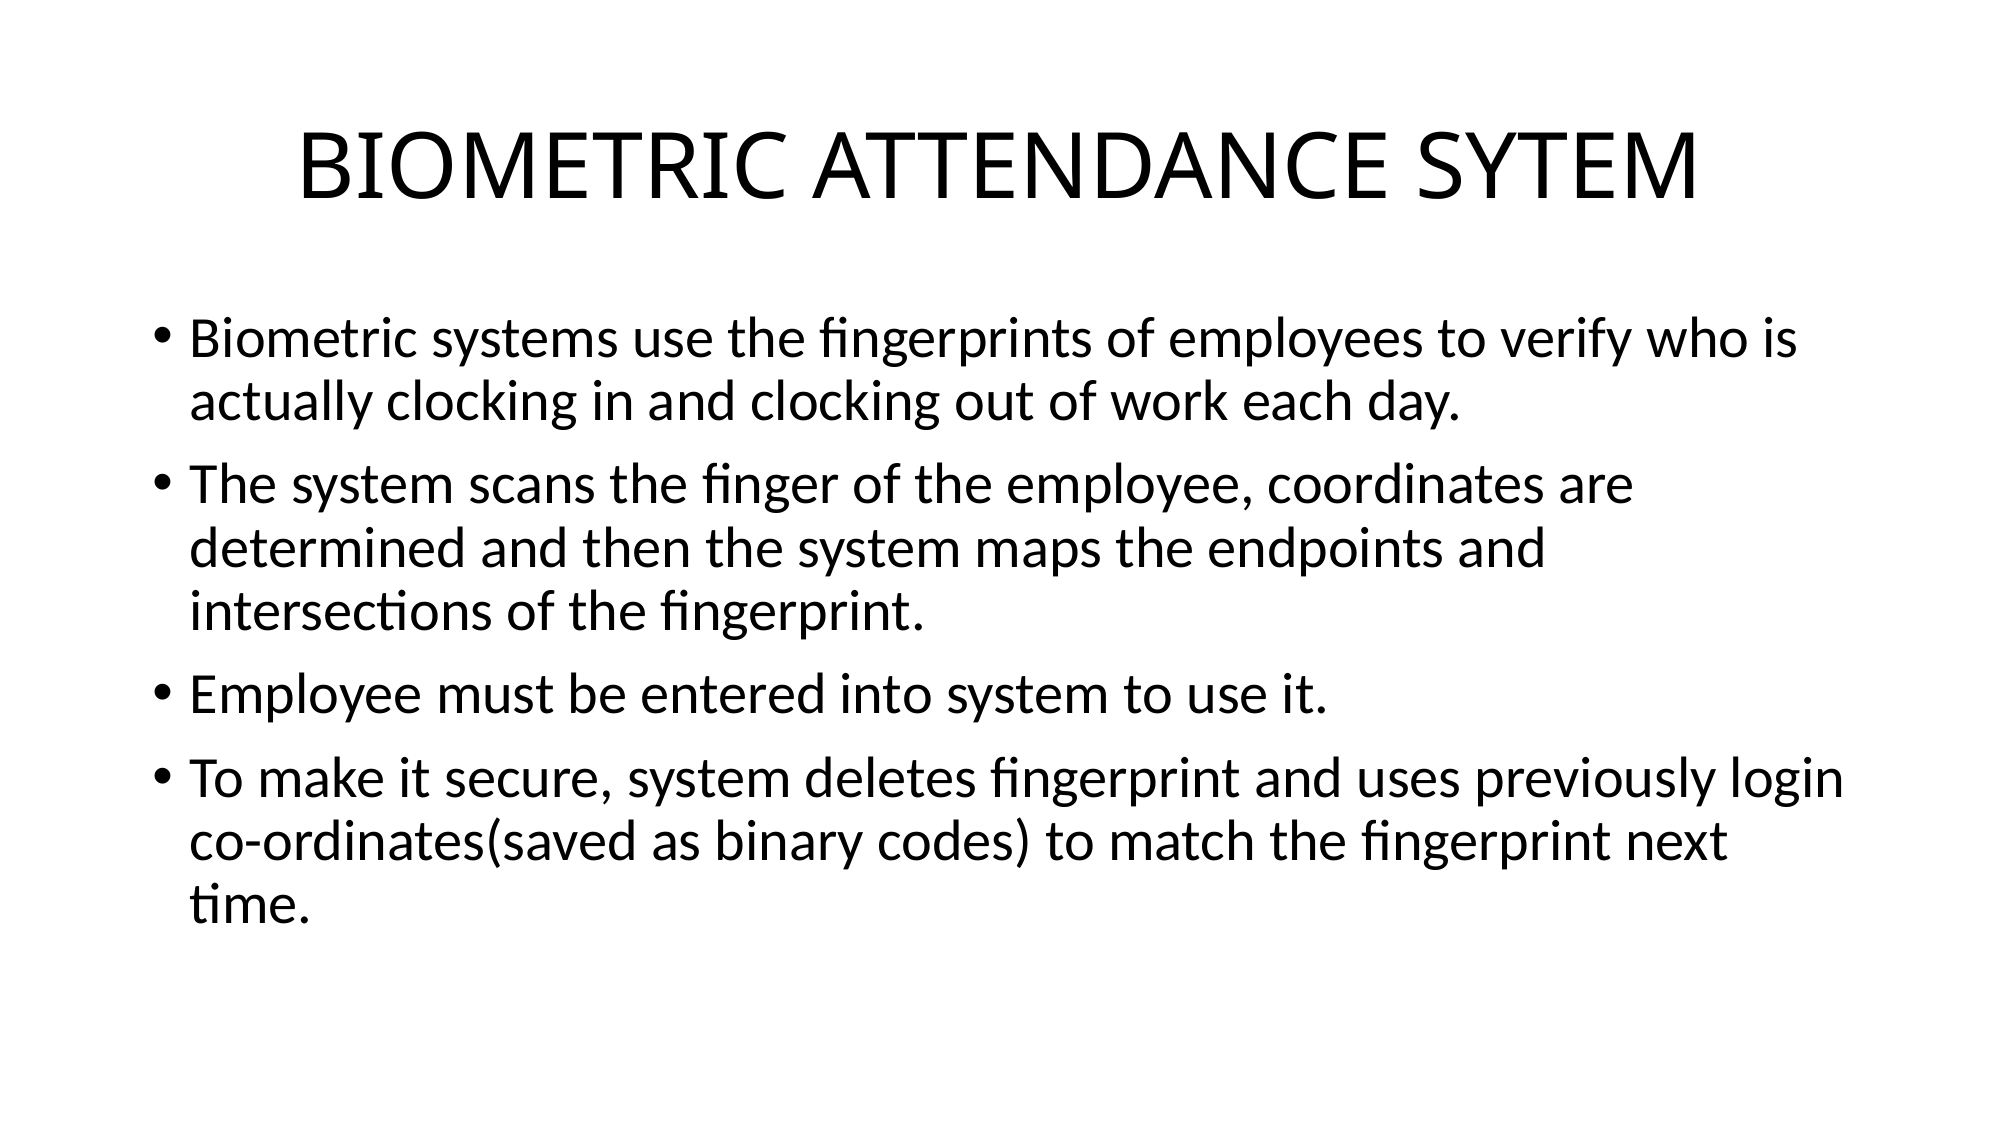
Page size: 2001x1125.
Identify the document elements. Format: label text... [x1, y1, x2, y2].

list Biometric systems use the fingerprints of employees to verify who is actually clocking in and clocking out of work each day. The system scans the finger of the employee, coordinates are determined and then the system maps the endpoints and intersections of the fingerprint. Employee must be entered into system to use it. To make it secure, system deletes fingerprint and uses previously login co-ordinates(saved as binary codes) to match the fingerprint next time. [137, 299, 1863, 1014]
title BIOMETRIC ATTENDANCE SYTEM [137, 59, 1863, 278]
